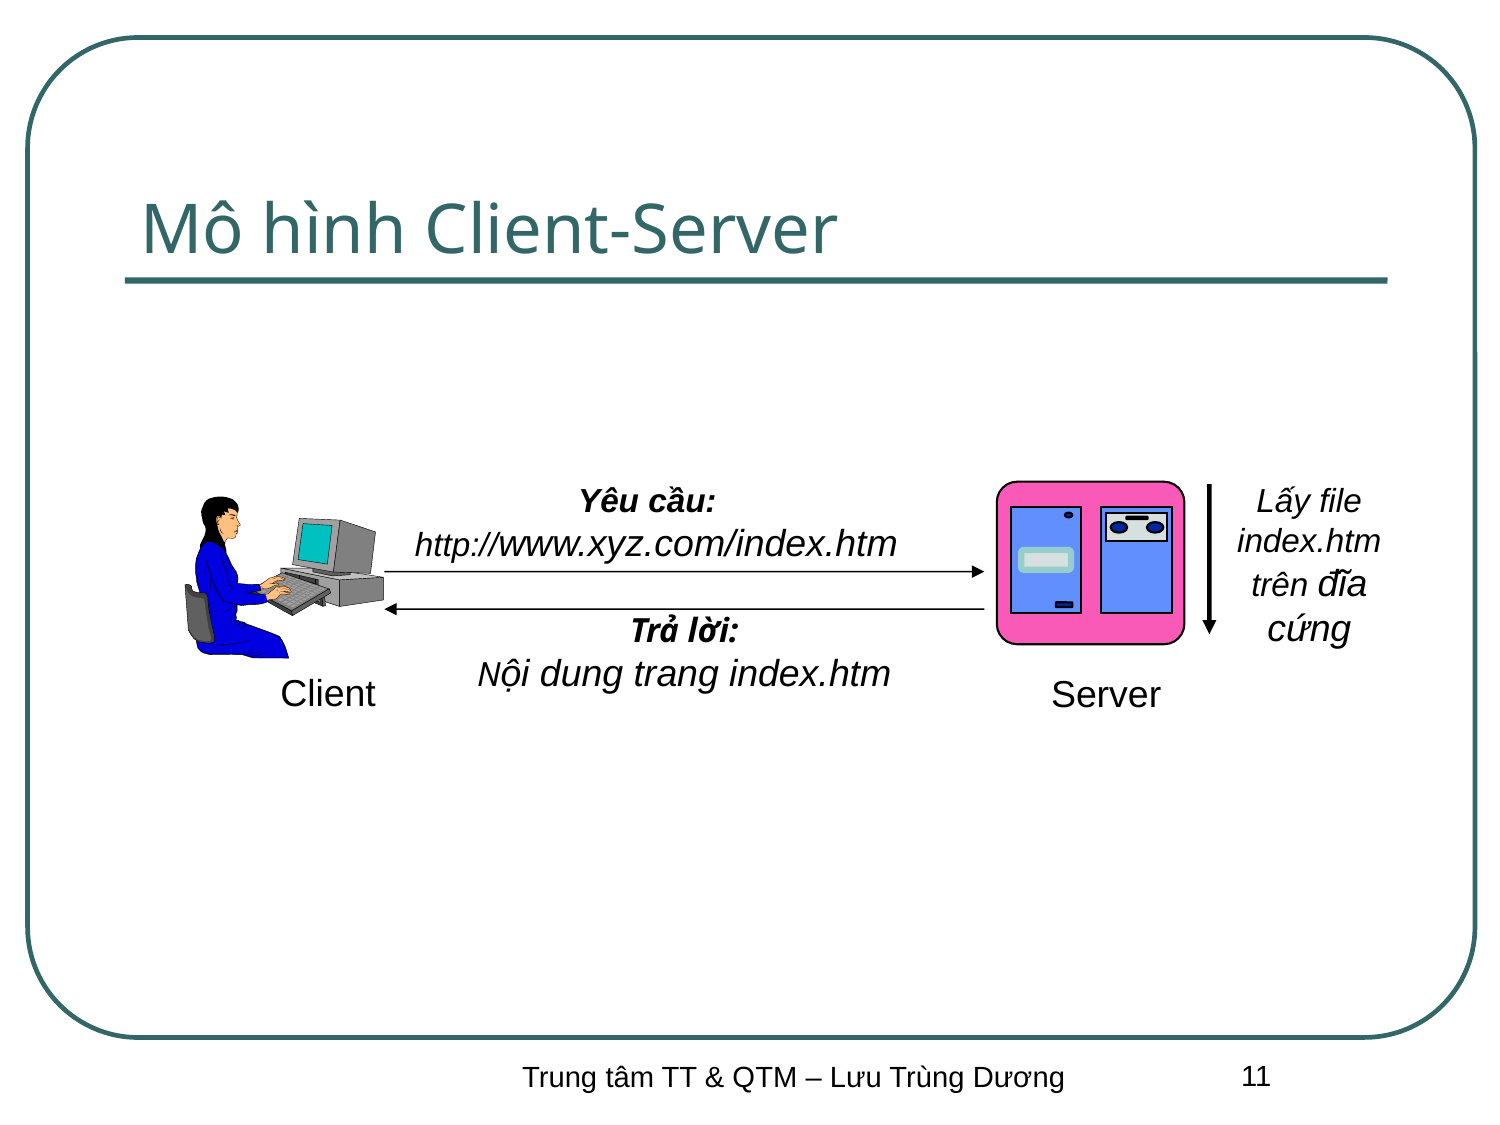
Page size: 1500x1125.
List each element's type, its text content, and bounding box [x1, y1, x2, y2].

text_box [535, 565, 985, 578]
text_box Trả lời: Nội dung trang index.htm [535, 601, 922, 609]
text_box Server [937, 662, 1275, 723]
text_box Yêu cầu: http://www.xyz.com/index.htm [398, 471, 924, 571]
text_box Trả lời: Nội dung trang index.htm [535, 610, 922, 702]
text_box [1203, 484, 1216, 635]
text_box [996, 481, 1185, 645]
title Mô hình Client-Server [125, 87, 1388, 275]
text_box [121, 496, 535, 722]
text_box Lấy file index.htm trên đĩa cứng [1221, 471, 1397, 657]
slide_number 11 [1125, 1050, 1388, 1125]
footer Trung tâm TT & QTM – Lưu Trùng Dương [462, 1050, 1125, 1125]
